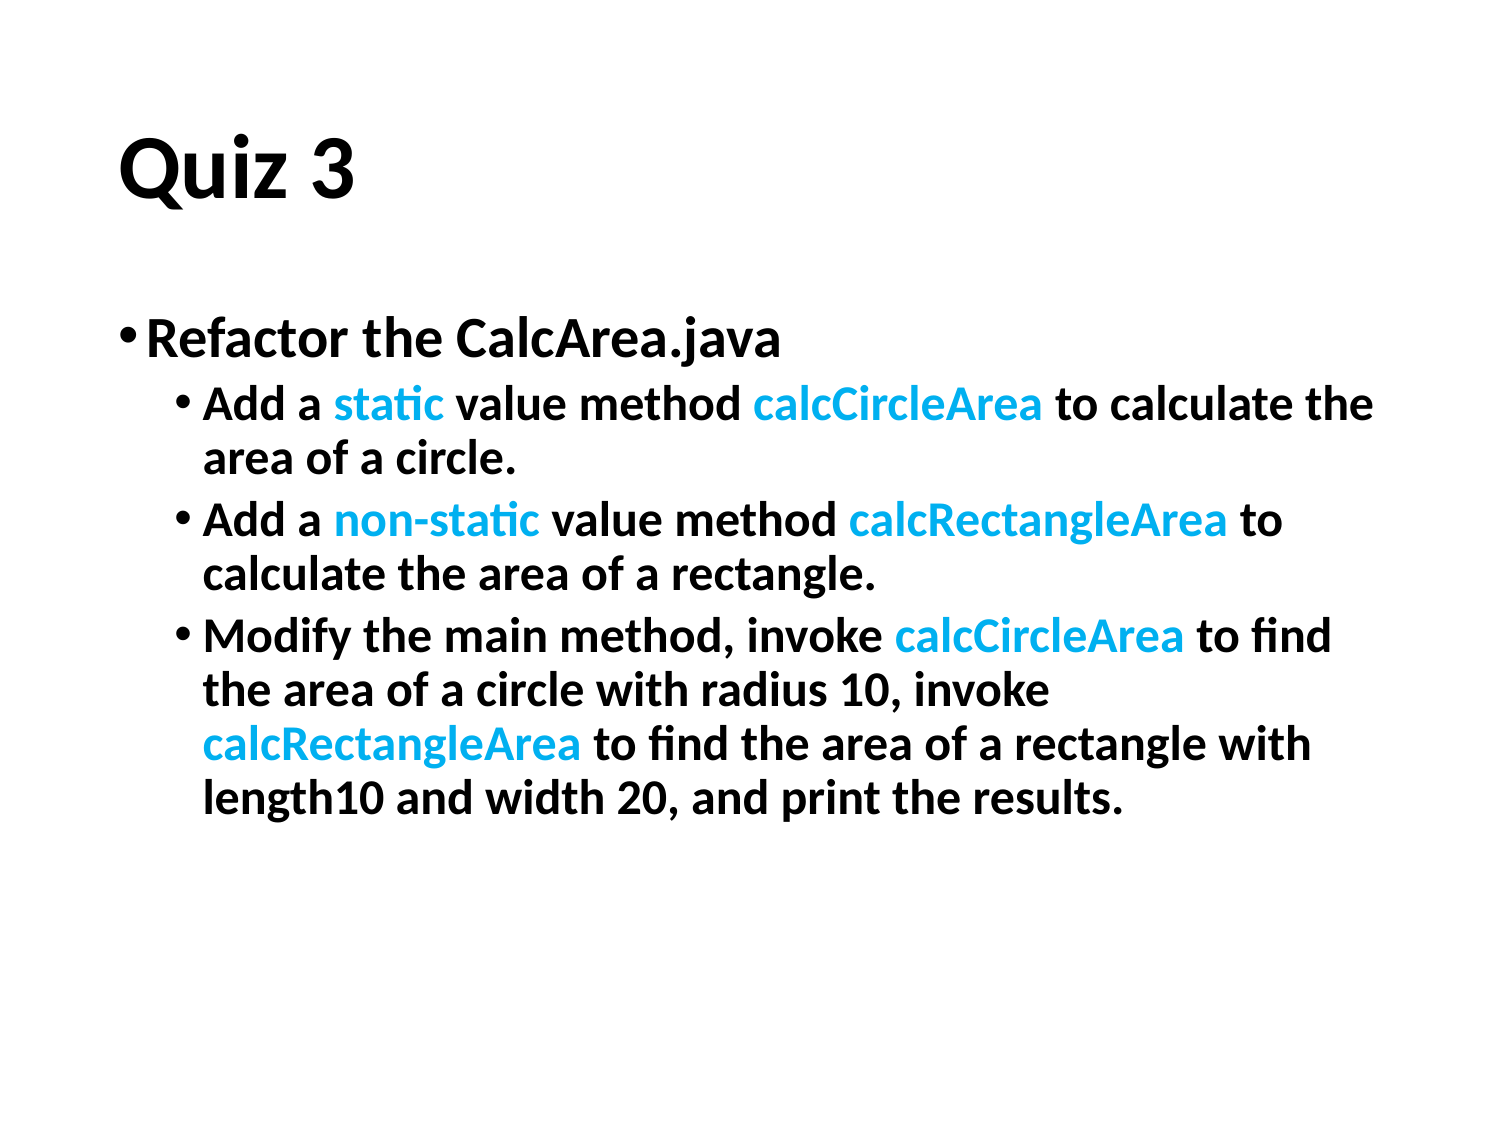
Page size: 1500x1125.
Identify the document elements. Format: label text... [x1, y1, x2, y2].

list Refactor the CalcArea.java Add a static value method calcCircleArea to calculate the area of a circle. Add a non-static value method calcRectangleArea to calculate the area of a rectangle. Modify the main method, invoke calcCircleArea to find the area of a circle with radius 10, invoke calcRectangleArea to find the area of a rectangle with length10 and width 20, and print the results. [103, 299, 1397, 1014]
title Quiz 3 [103, 59, 1397, 278]
